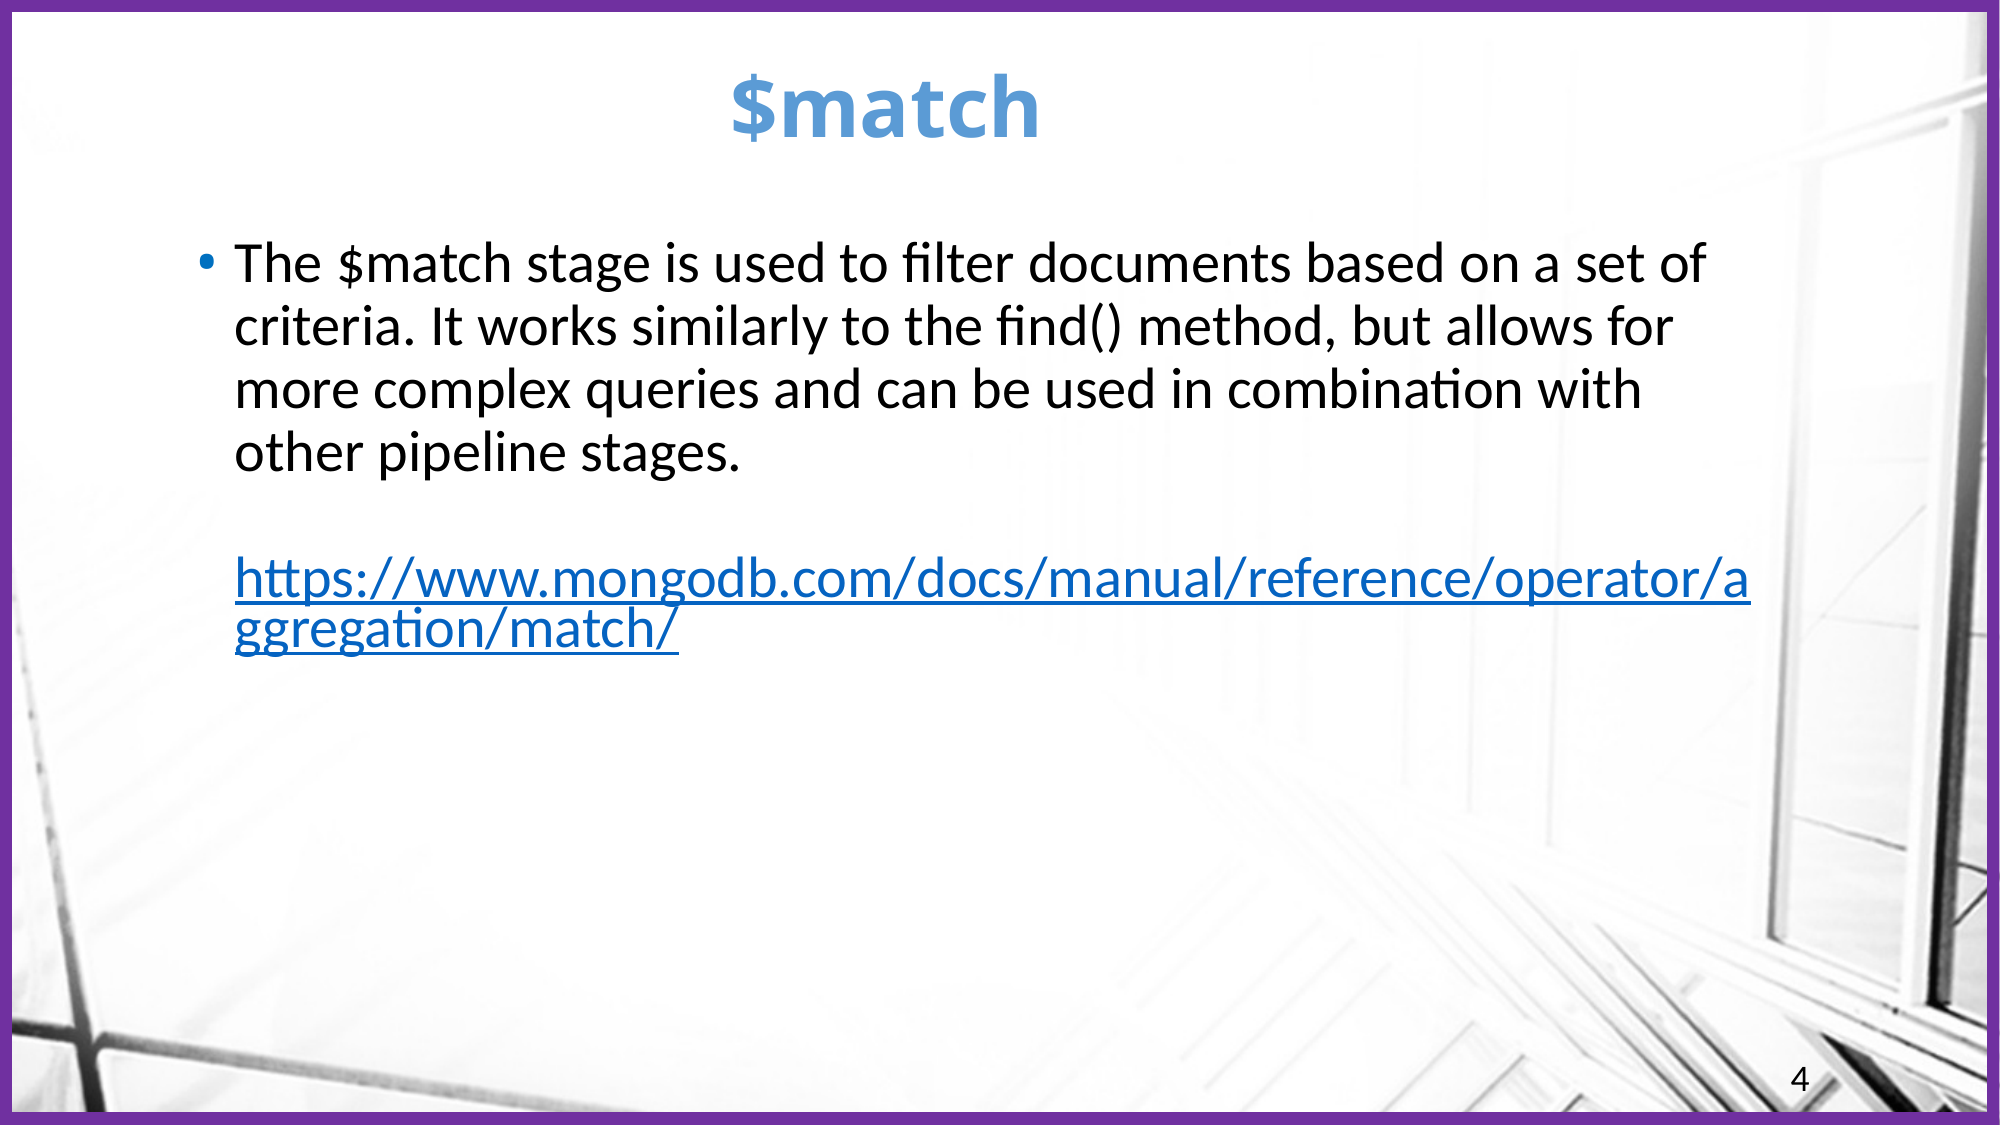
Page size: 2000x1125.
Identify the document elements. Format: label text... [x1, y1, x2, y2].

title $match [174, 26, 1600, 202]
picture [12, 12, 1987, 1112]
list The $match stage is used to filter documents based on a set of criteria. It works similarly to the find() method, but allows for more complex queries and can be used in combination with other pipeline stages. https://www.mongodb.com/docs/manual/reference/operator/aggregation/match/ [174, 224, 1775, 1025]
slide_number 4 [1624, 1054, 1825, 1100]
